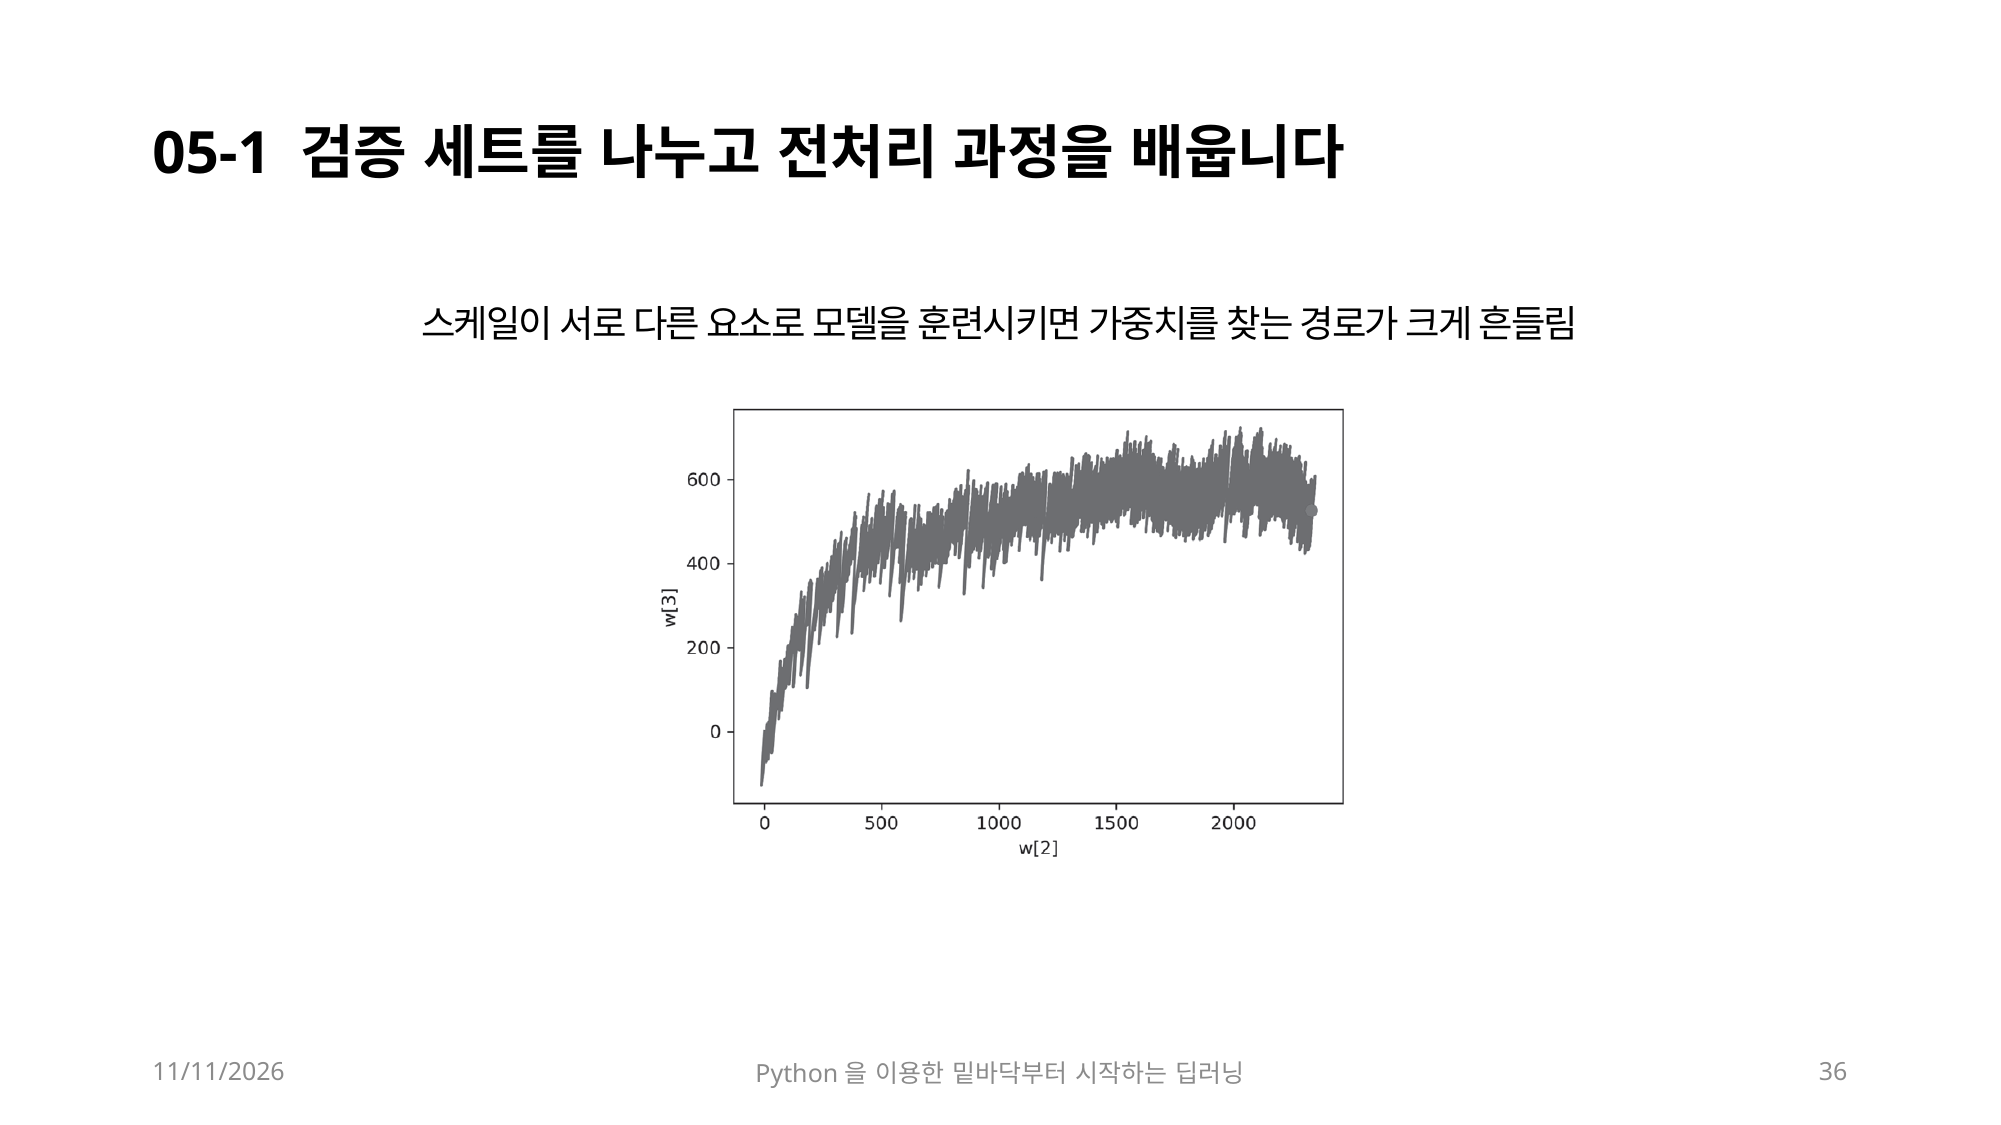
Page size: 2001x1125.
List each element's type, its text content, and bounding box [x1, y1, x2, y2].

slide_number 36 [1412, 1042, 1863, 1103]
title 05-1 검증 세트를 나누고 전처리 과정을 배웁니다 [137, 45, 1863, 264]
footer Python을 이용한 밑바닥부터 시작하는 딥러닝 [662, 1042, 1338, 1103]
picture [635, 382, 1365, 866]
text_box 스케일이 서로 다른 요소로 모델을 훈련시키면 가중치를 찾는 경로가 크게 흔들림 [0, 292, 2000, 353]
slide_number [137, 1042, 588, 1103]
